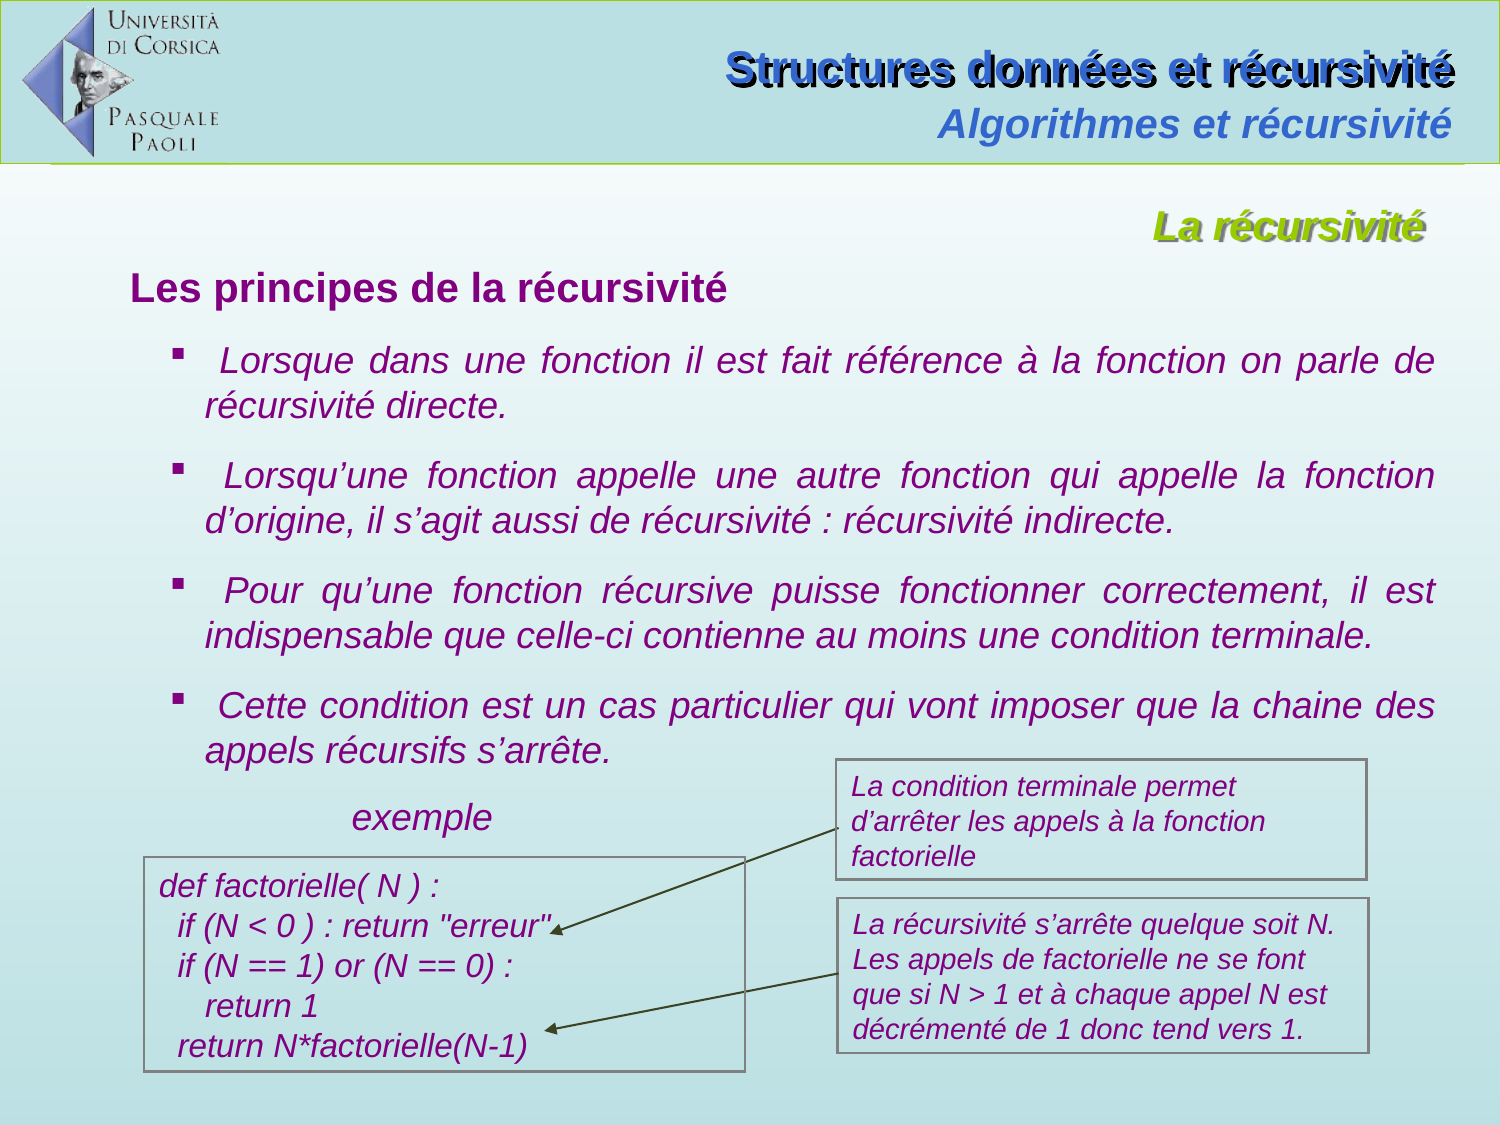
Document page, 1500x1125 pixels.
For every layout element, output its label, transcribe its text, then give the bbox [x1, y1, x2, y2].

picture [21, 5, 221, 159]
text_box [50, 163, 1465, 785]
text_box Structures données et récursivité [709, 29, 1468, 100]
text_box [143, 785, 746, 1073]
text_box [749, 896, 1369, 1054]
text_box [0, 0, 1500, 164]
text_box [549, 776, 1367, 895]
text_box Algorithmes et récursivité [922, 89, 1468, 155]
